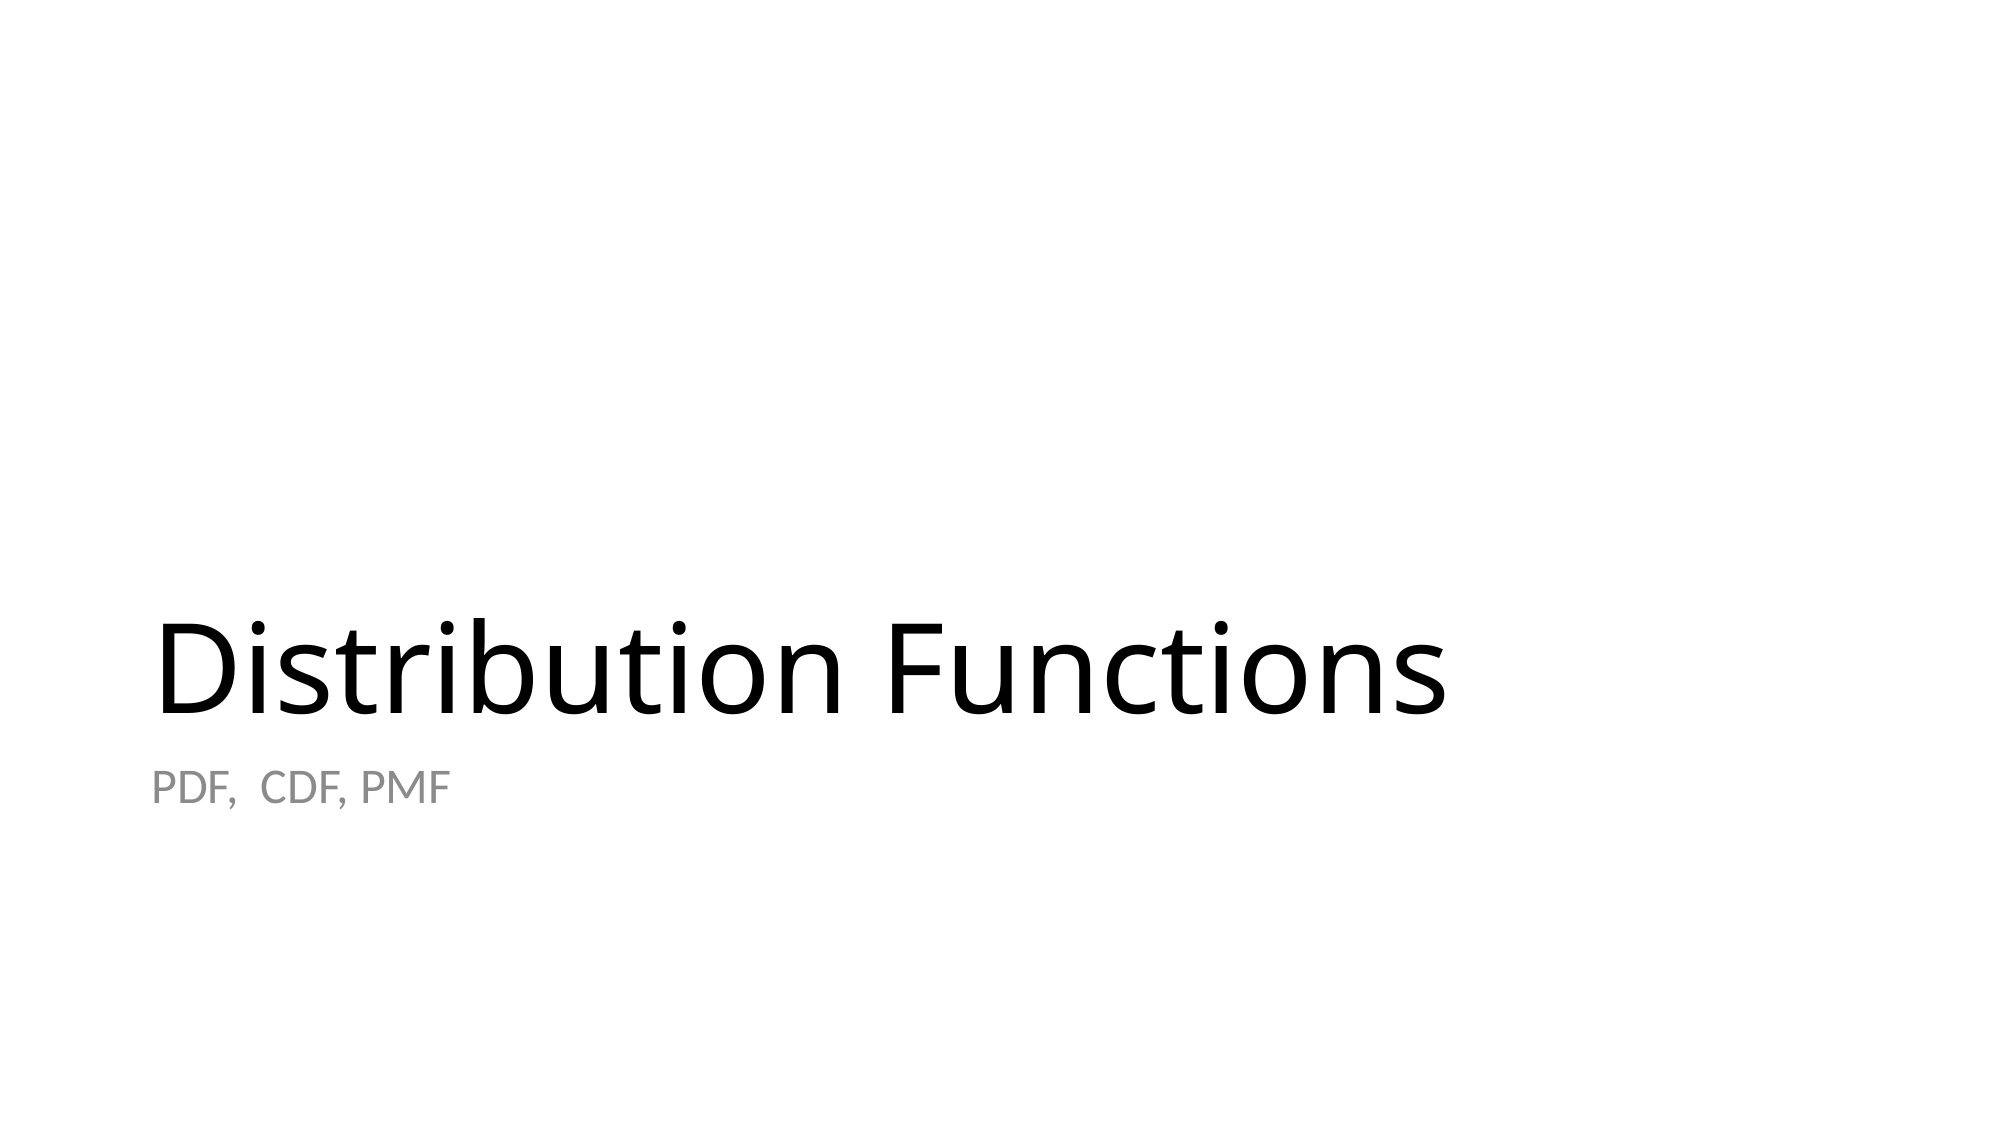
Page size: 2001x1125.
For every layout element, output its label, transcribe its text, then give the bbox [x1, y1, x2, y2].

title Distribution Functions [136, 280, 1862, 749]
list PDF, CDF, PMF [136, 752, 1862, 999]
